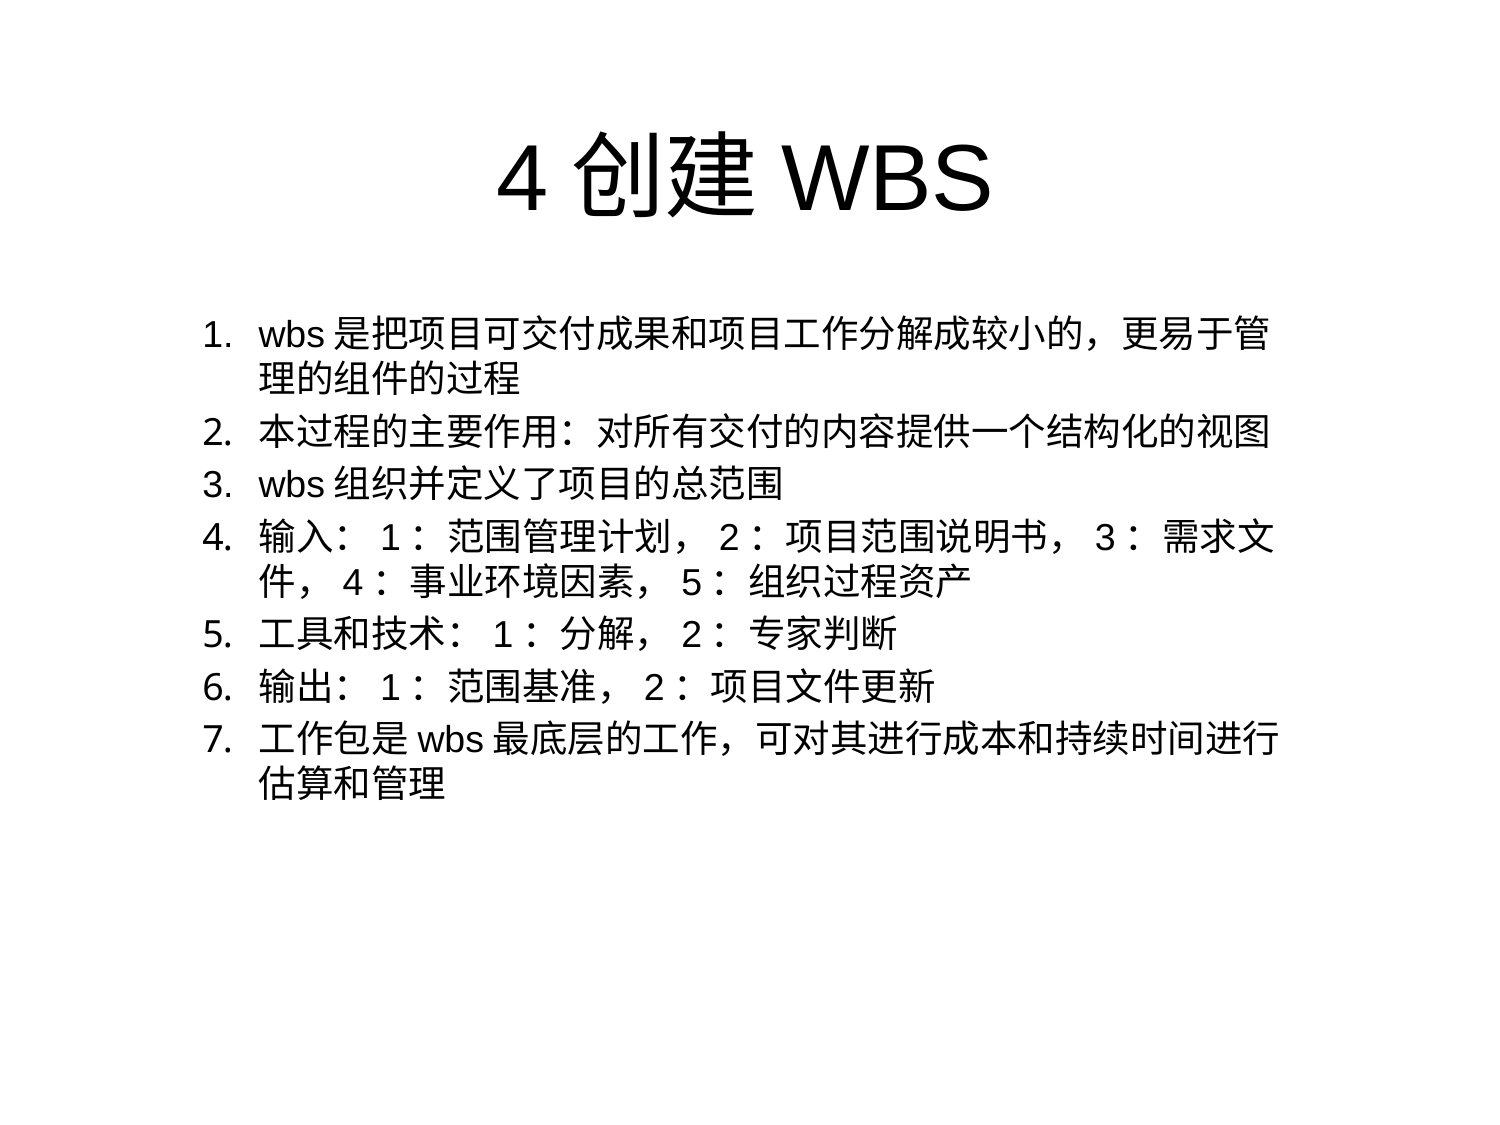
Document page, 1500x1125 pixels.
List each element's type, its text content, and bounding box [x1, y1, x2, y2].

title 4创建WBS [182, 89, 1309, 237]
subtitle wbs是把项目可交付成果和项目工作分解成较小的，更易于管理的组件的过程 本过程的主要作用：对所有交付的内容提供一个结构化的视图 wbs组织并定义了项目的总范围 输入：1：范围管理计划，2：项目范围说明书，3：需求文件，4：事业环境因素，5：组织过程资产 工具和技术：1：分解，2：专家判断 输出：1：范围基准，2：项目文件更新 工作包是wbs最底层的工作，可对其进行成本和持续时间进行估算和管理 [187, 302, 1313, 863]
